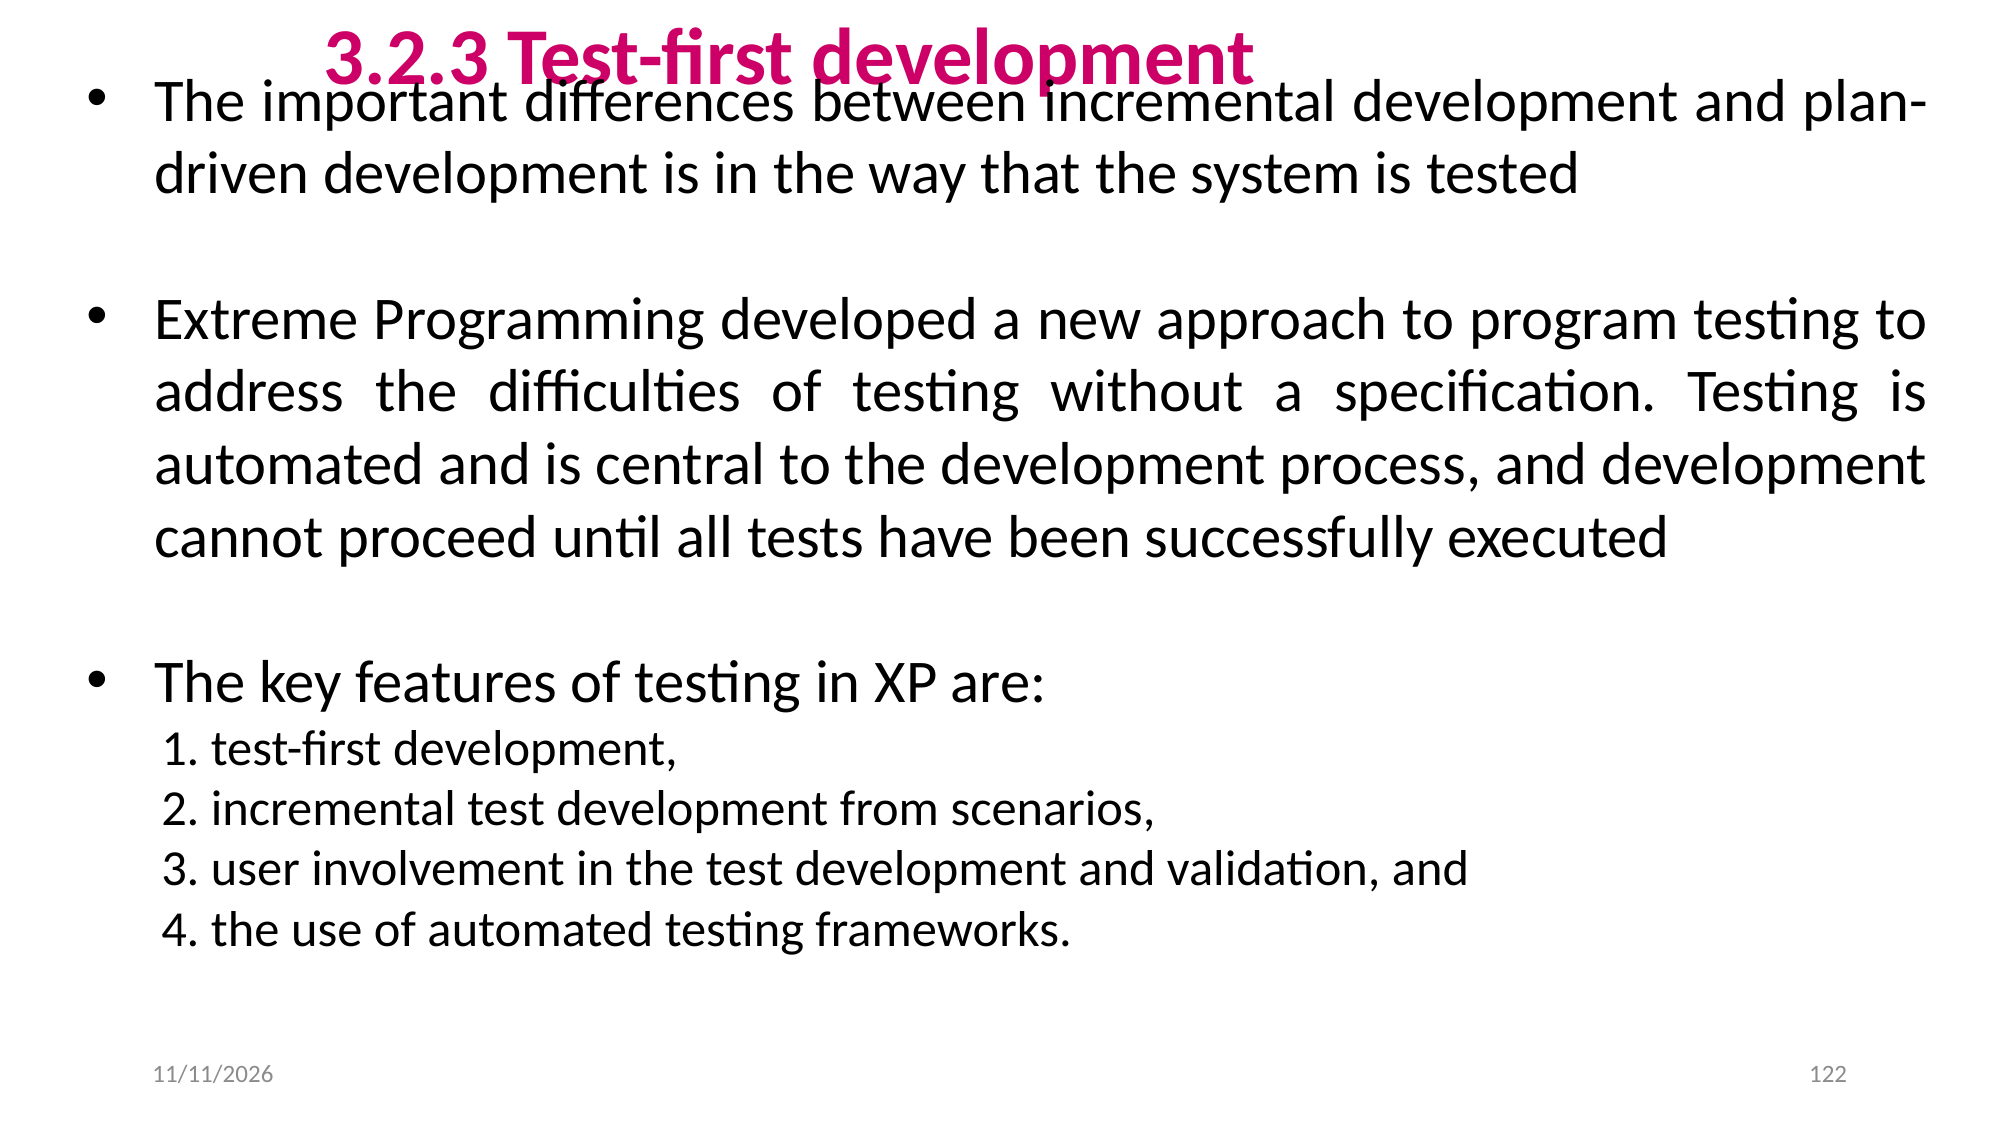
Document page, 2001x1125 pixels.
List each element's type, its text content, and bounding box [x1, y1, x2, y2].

slide_number 122 [1412, 1042, 1863, 1103]
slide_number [137, 1042, 588, 1103]
text_box 3.2.3 Test-first development [309, 0, 1271, 53]
text_box The important differences between incremental development and plan-driven development is in the way that the system is tested Extreme Programming developed a new approach to program testing to address the difficulties of testing without a specification. Testing is automated and is central to the development process, and development cannot proceed until all tests have been successfully executed The key features of testing in XP are: 1. test-first development, 2. incremental test development from scenarios, 3. user involvement in the test development and validation, and 4. the use of automated testing frameworks. [71, 53, 1943, 964]
